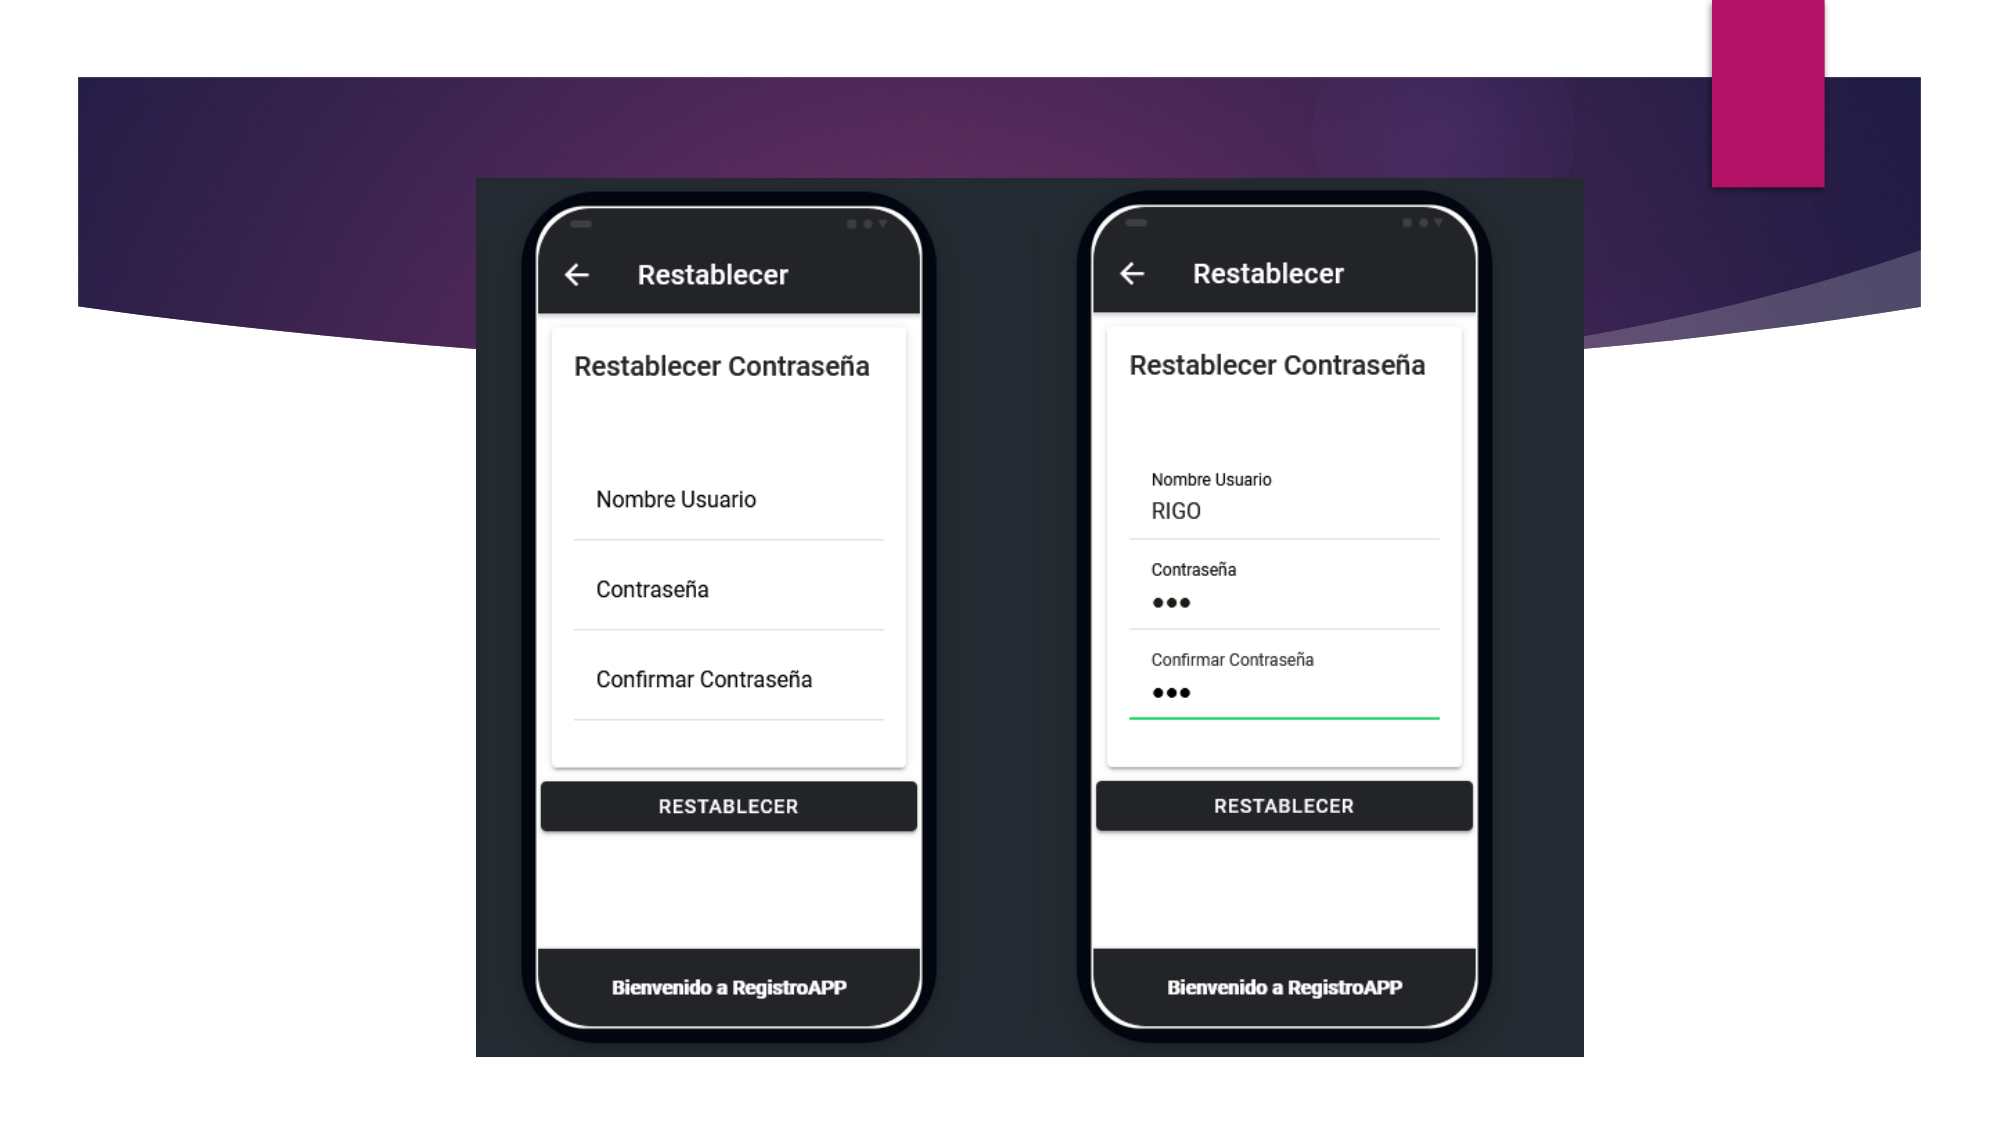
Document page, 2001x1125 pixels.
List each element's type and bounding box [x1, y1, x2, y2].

picture [476, 178, 1585, 1057]
